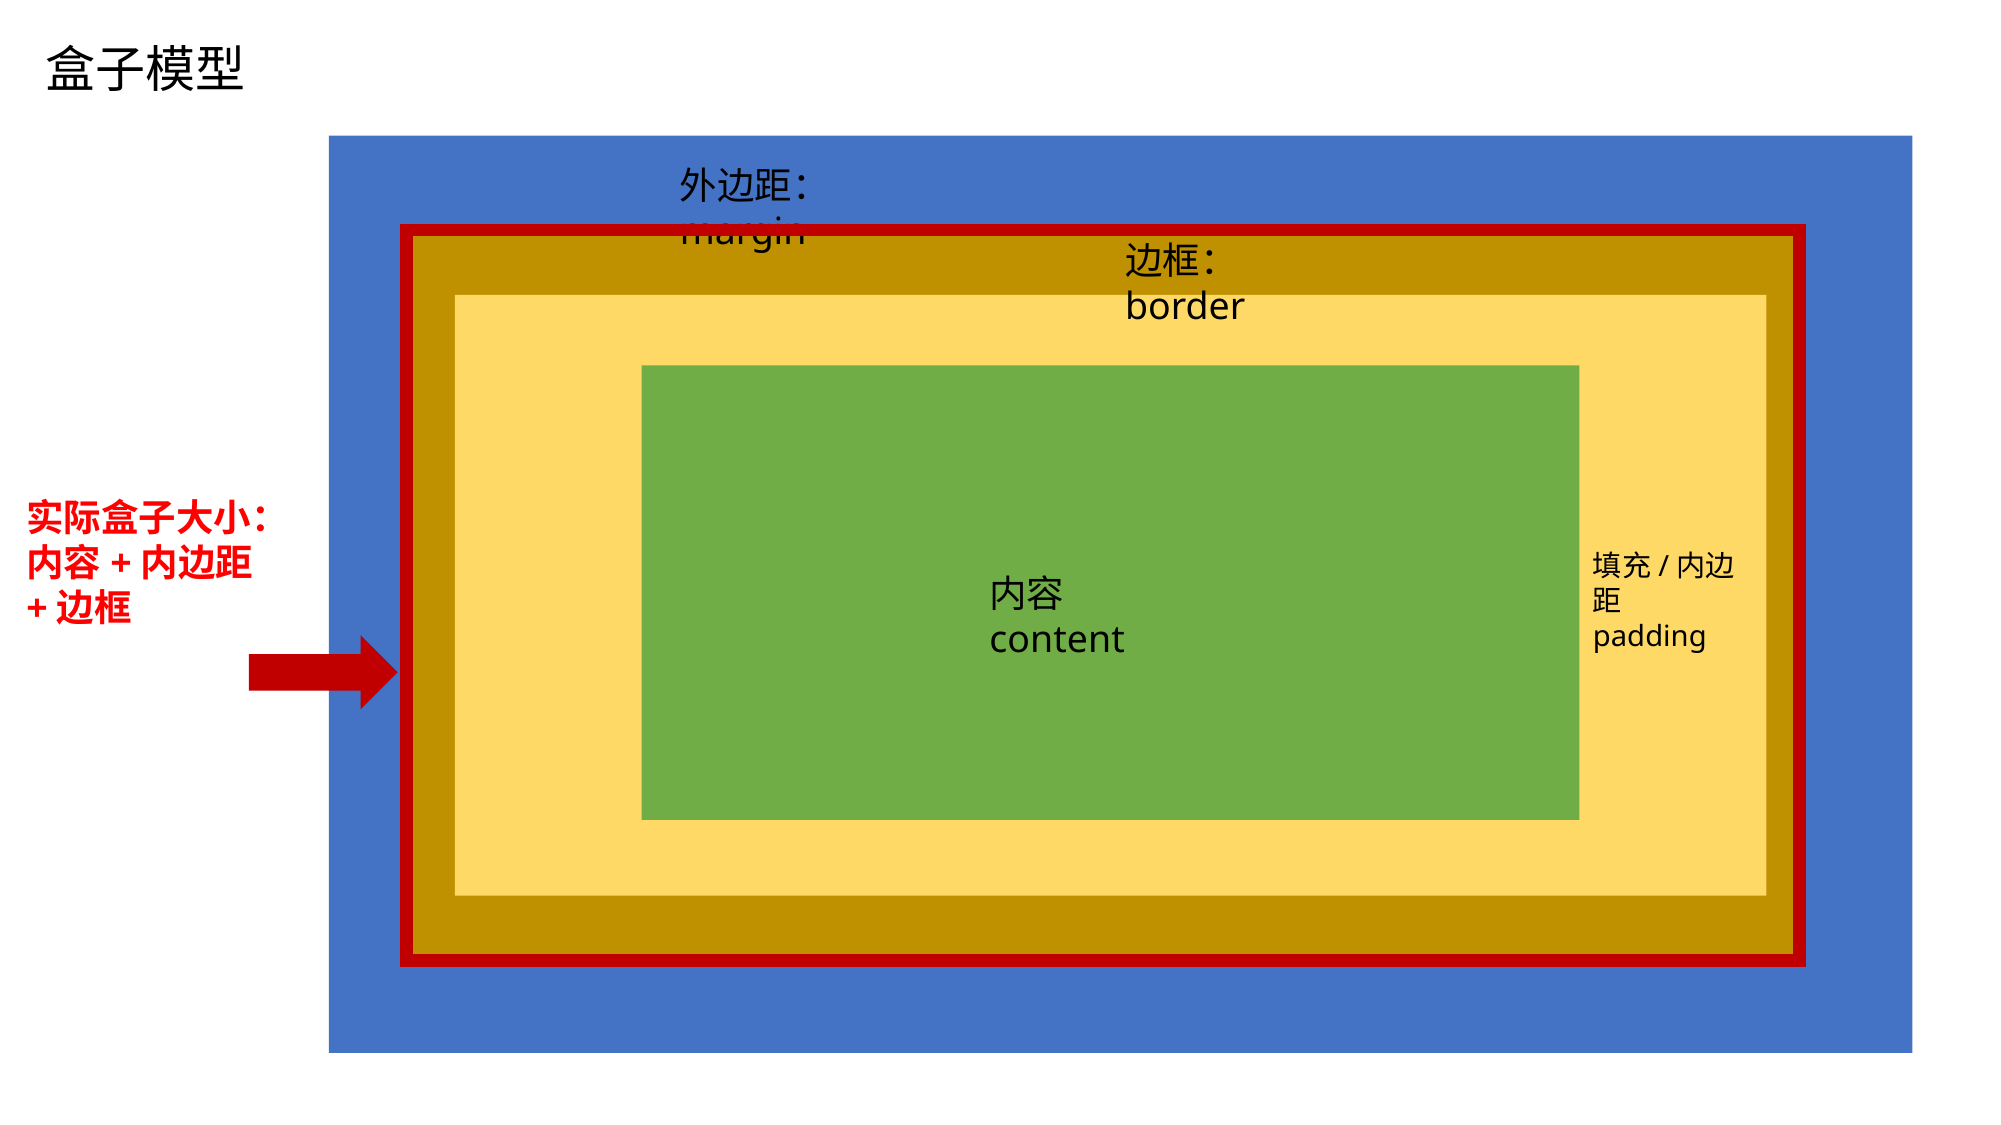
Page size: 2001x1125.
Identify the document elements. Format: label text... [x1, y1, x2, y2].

title 盒子模型 [30, 29, 675, 114]
text_box 外边距：margin [664, 154, 959, 229]
text_box [328, 135, 1913, 1054]
text_box 实际盒子大小： 内容+内边距+边框 [11, 486, 278, 637]
text_box [406, 229, 1801, 961]
text_box [248, 635, 398, 710]
